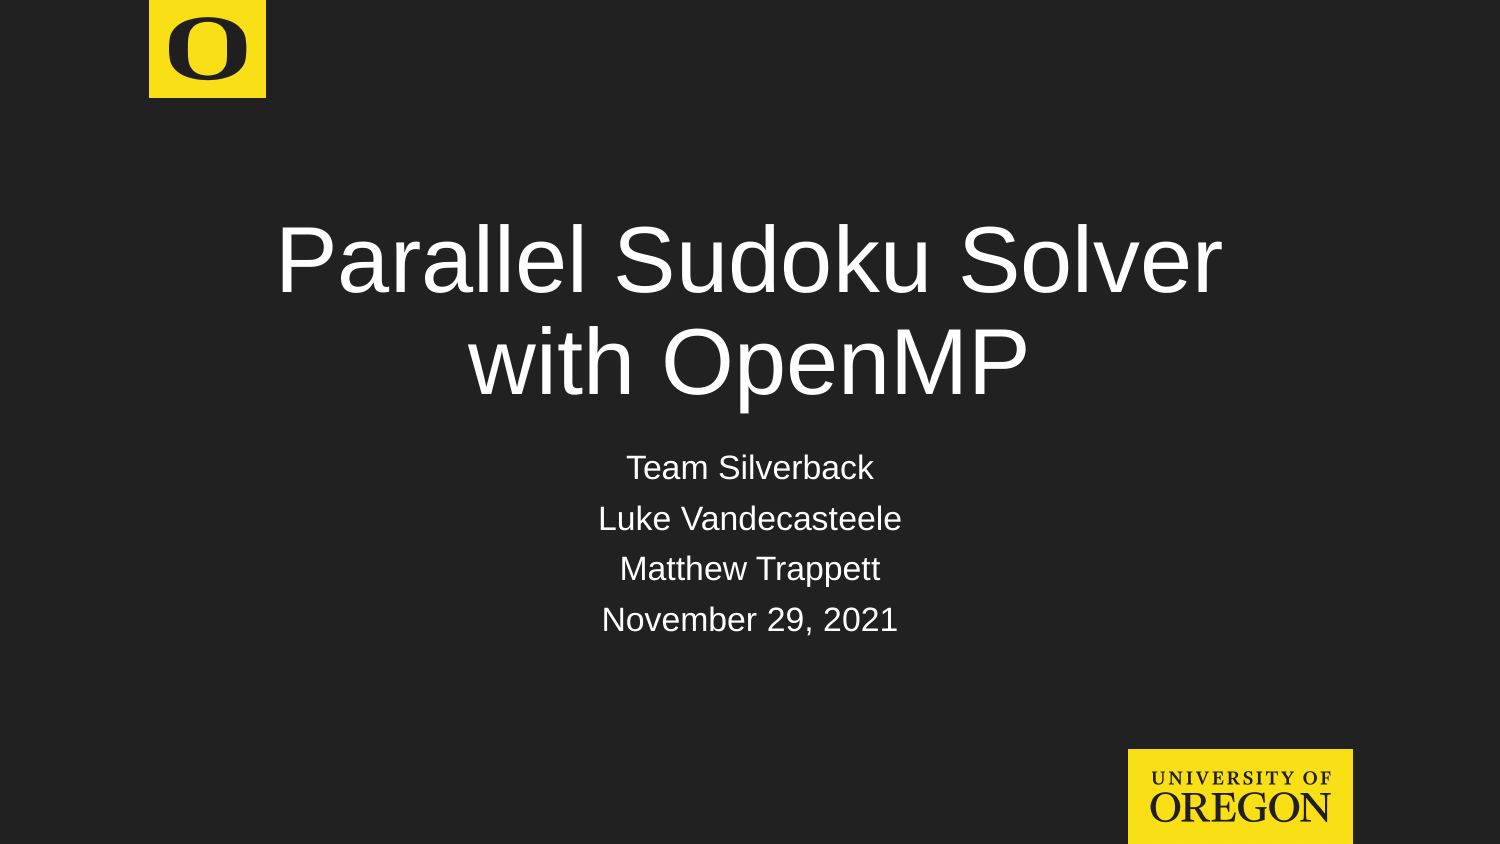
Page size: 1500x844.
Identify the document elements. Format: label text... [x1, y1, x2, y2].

title Parallel Sudoku Solver with OpenMP [254, 128, 1246, 422]
subtitle Team Silverback Luke Vandecasteele Matthew Trappett November 29, 2021 [187, 443, 1313, 647]
picture [1128, 749, 1353, 844]
picture [149, 0, 266, 98]
